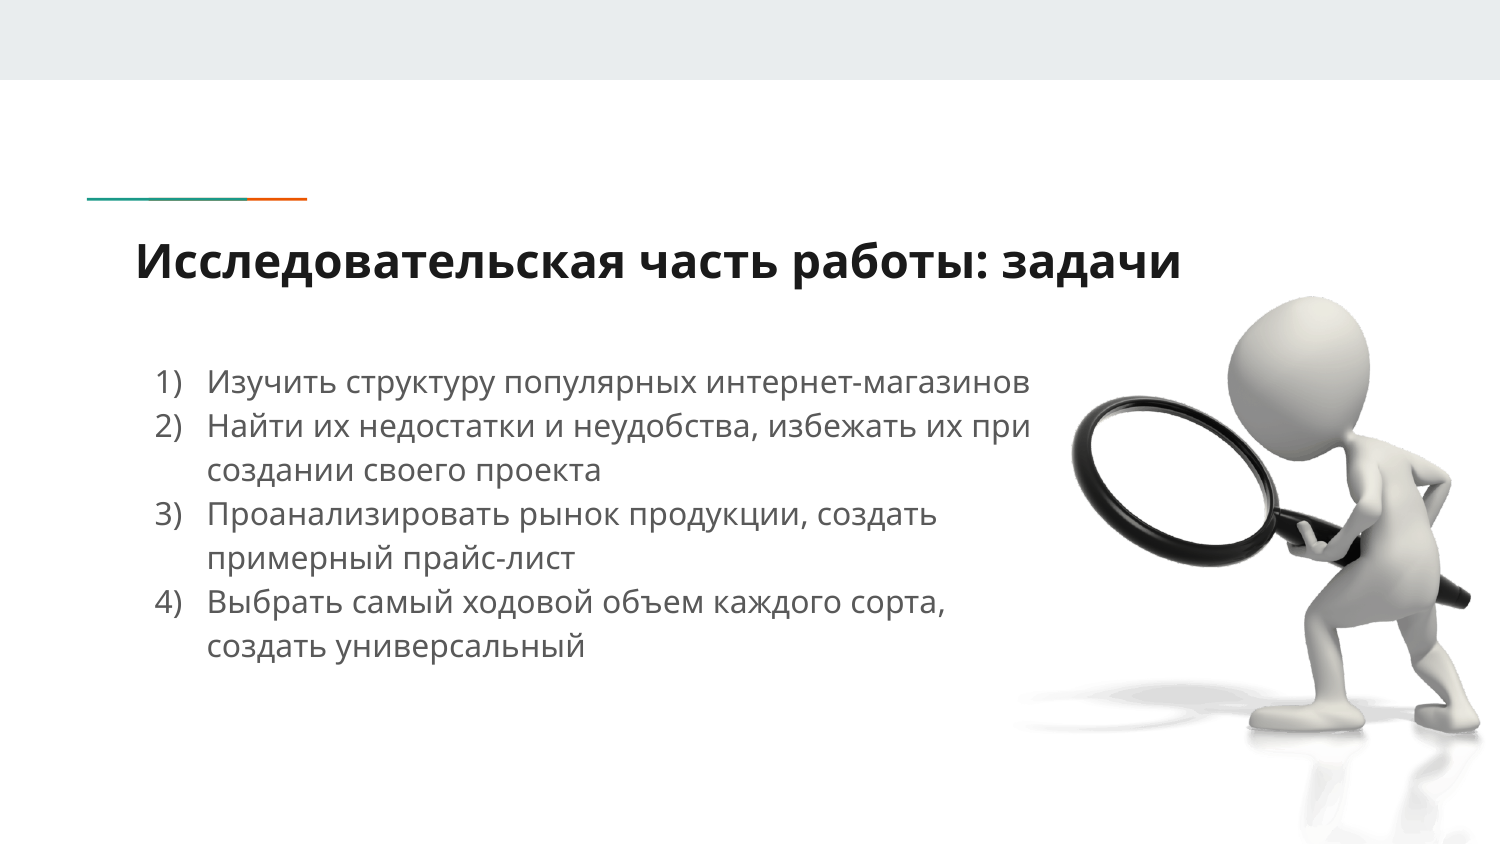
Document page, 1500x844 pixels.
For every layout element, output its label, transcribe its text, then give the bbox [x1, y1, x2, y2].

picture [1012, 294, 1486, 844]
title Исследовательская часть работы: задачи [119, 216, 1381, 305]
list Изучить структуру популярных интернет-магазинов Найти их недостатки и неудобства, избежать их при создании своего проекта Проанализировать рынок продукции, создать примерный прайс-лист Выбрать самый ходовой объем каждого сорта, создать универсальный [119, 341, 1007, 712]
